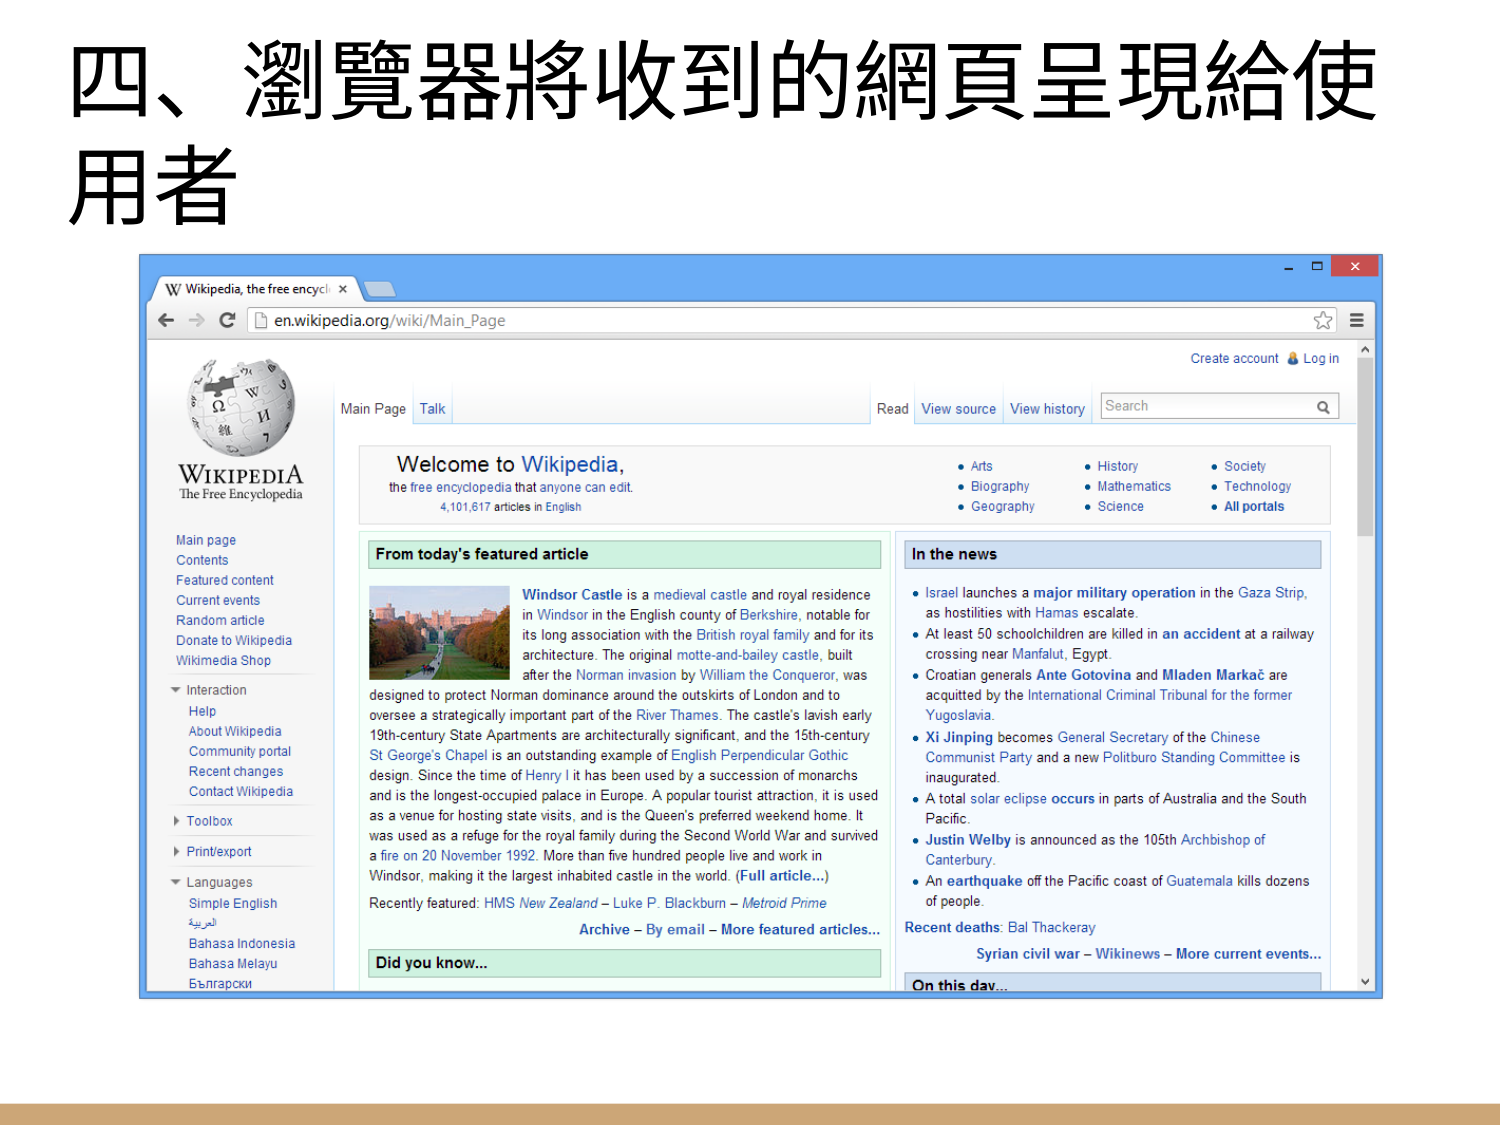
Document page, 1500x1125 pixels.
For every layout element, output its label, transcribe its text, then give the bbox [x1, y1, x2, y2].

title 四、瀏覽器將收到的網頁呈現給使用者 [51, 69, 1449, 251]
picture [135, 250, 1388, 1003]
